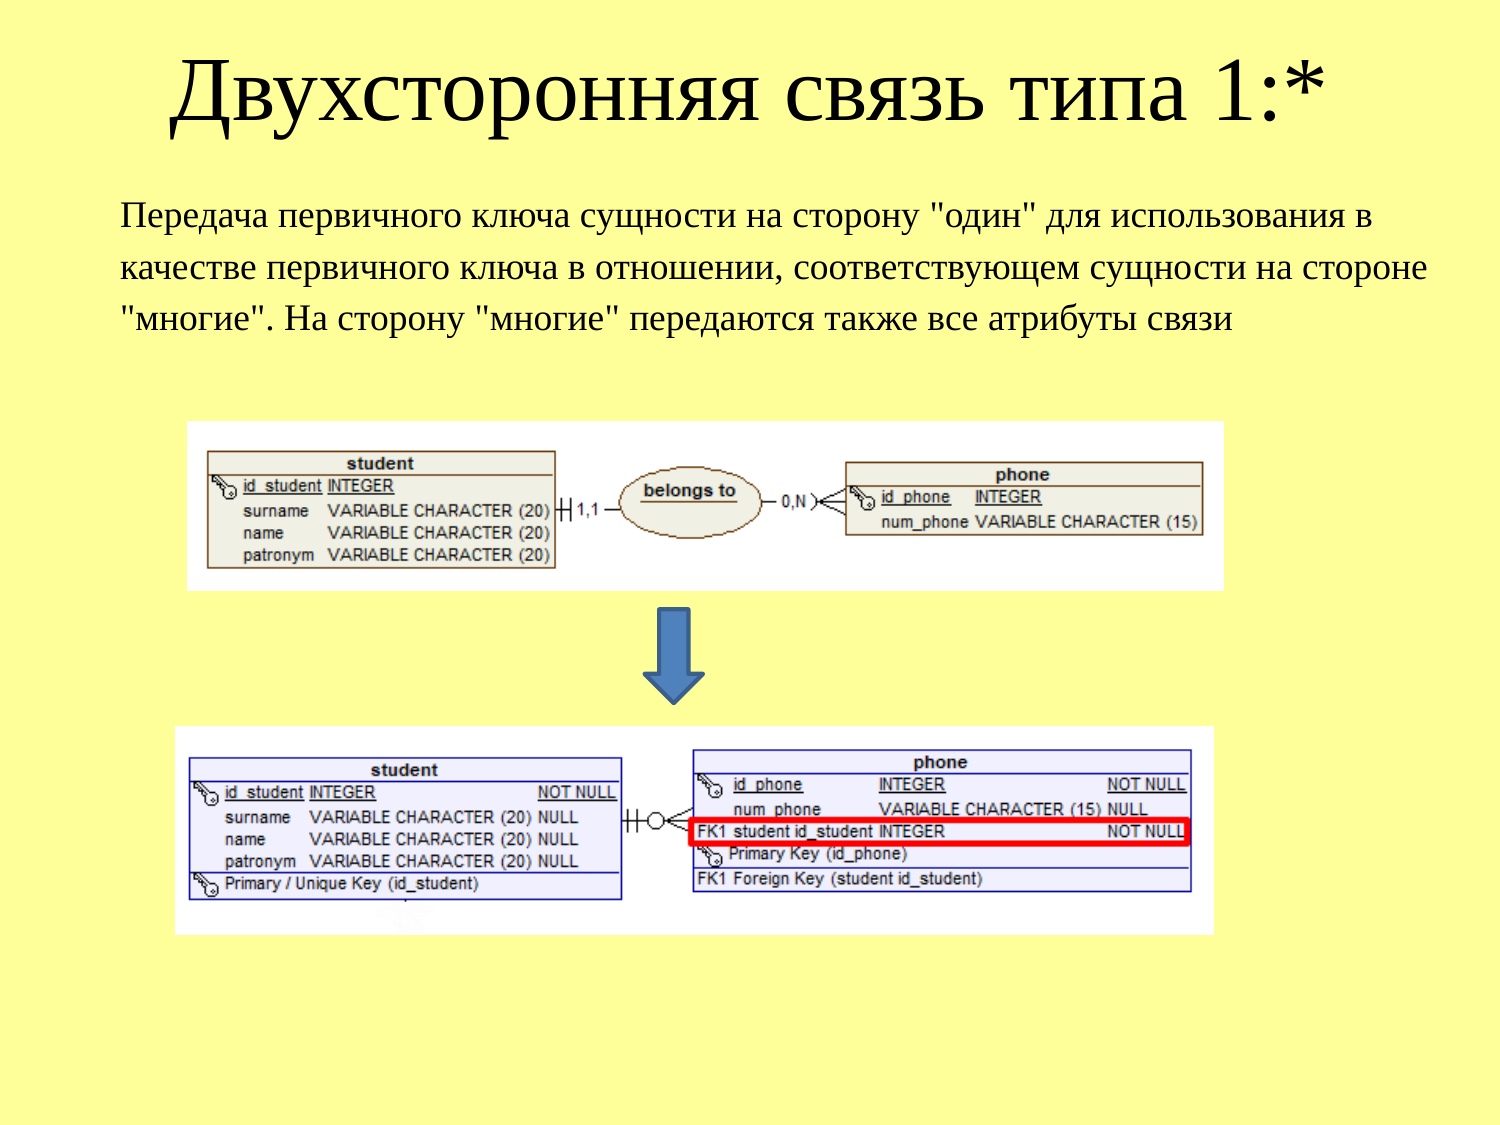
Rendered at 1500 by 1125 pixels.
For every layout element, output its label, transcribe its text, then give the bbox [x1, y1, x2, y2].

title Двухсторонняя связь типа 1:* [74, 44, 1426, 233]
text_box Передача первичного ключа сущности на сторону "один" для использования в качестве первичного ключа в отношении, соответствующем сущности на стороне "многие". На сторону "многие" передаются также все атрибуты связи [105, 175, 1477, 346]
picture [175, 726, 1214, 935]
text_box [642, 607, 705, 706]
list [187, 421, 1224, 591]
